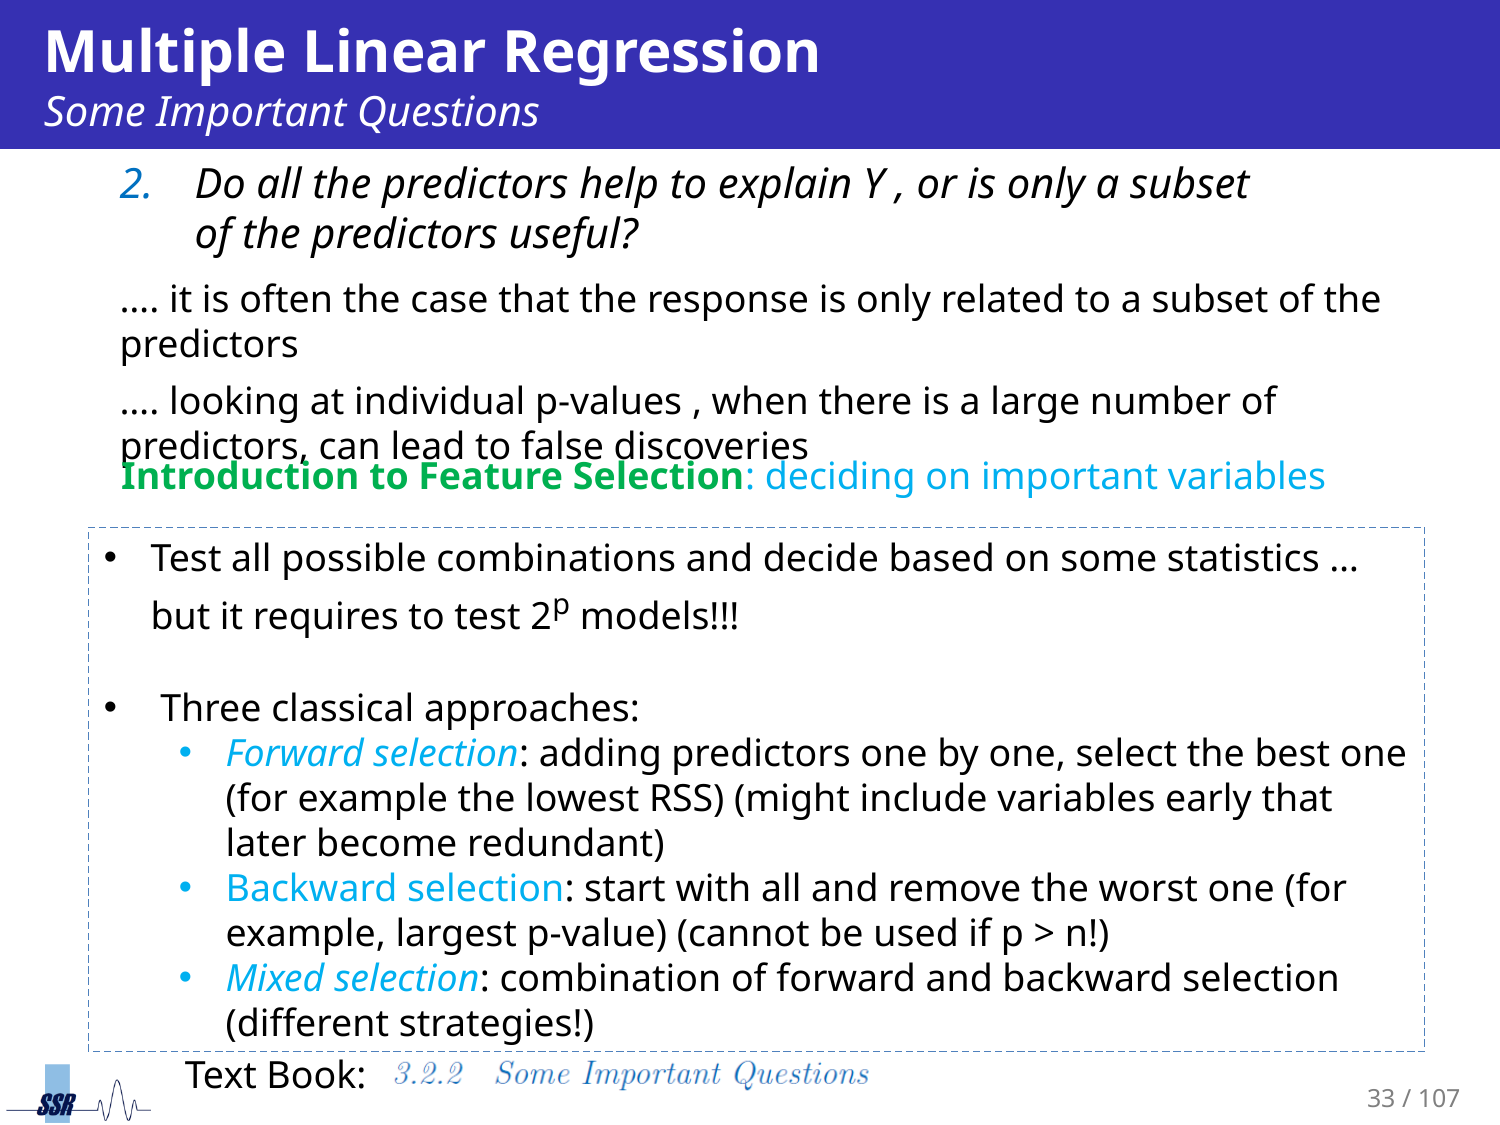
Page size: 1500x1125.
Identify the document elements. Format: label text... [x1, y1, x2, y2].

text_box Text Book: [170, 1052, 366, 1103]
text_box Introduction to Feature Selection: deciding on important variables [106, 444, 1342, 505]
text_box Test all possible combinations and decide based on some statistics … but it requires to test 2p models!!! Three classical approaches: Forward selection: adding predictors one by one, select the best one (for example the lowest RSS) (might include variables early that later become redundant) Backward selection: start with all and remove the worst one (for example, largest p-value) (cannot be used if p > n!) Mixed selection: combination of forward and backward selection (different strategies!) [88, 527, 1425, 1052]
picture [371, 1046, 904, 1105]
text_box …. it is often the case that the response is only related to a subset of the predictors …. looking at individual p-values , when there is a large number of predictors, can lead to false discoveries [104, 267, 1400, 475]
title Multiple Linear Regression Some Important Questions [0, 0, 1500, 151]
picture [1, 1062, 151, 1125]
text_box Do all the predictors help to explain Y , or is only a subset of the predictors useful? [104, 148, 1310, 264]
